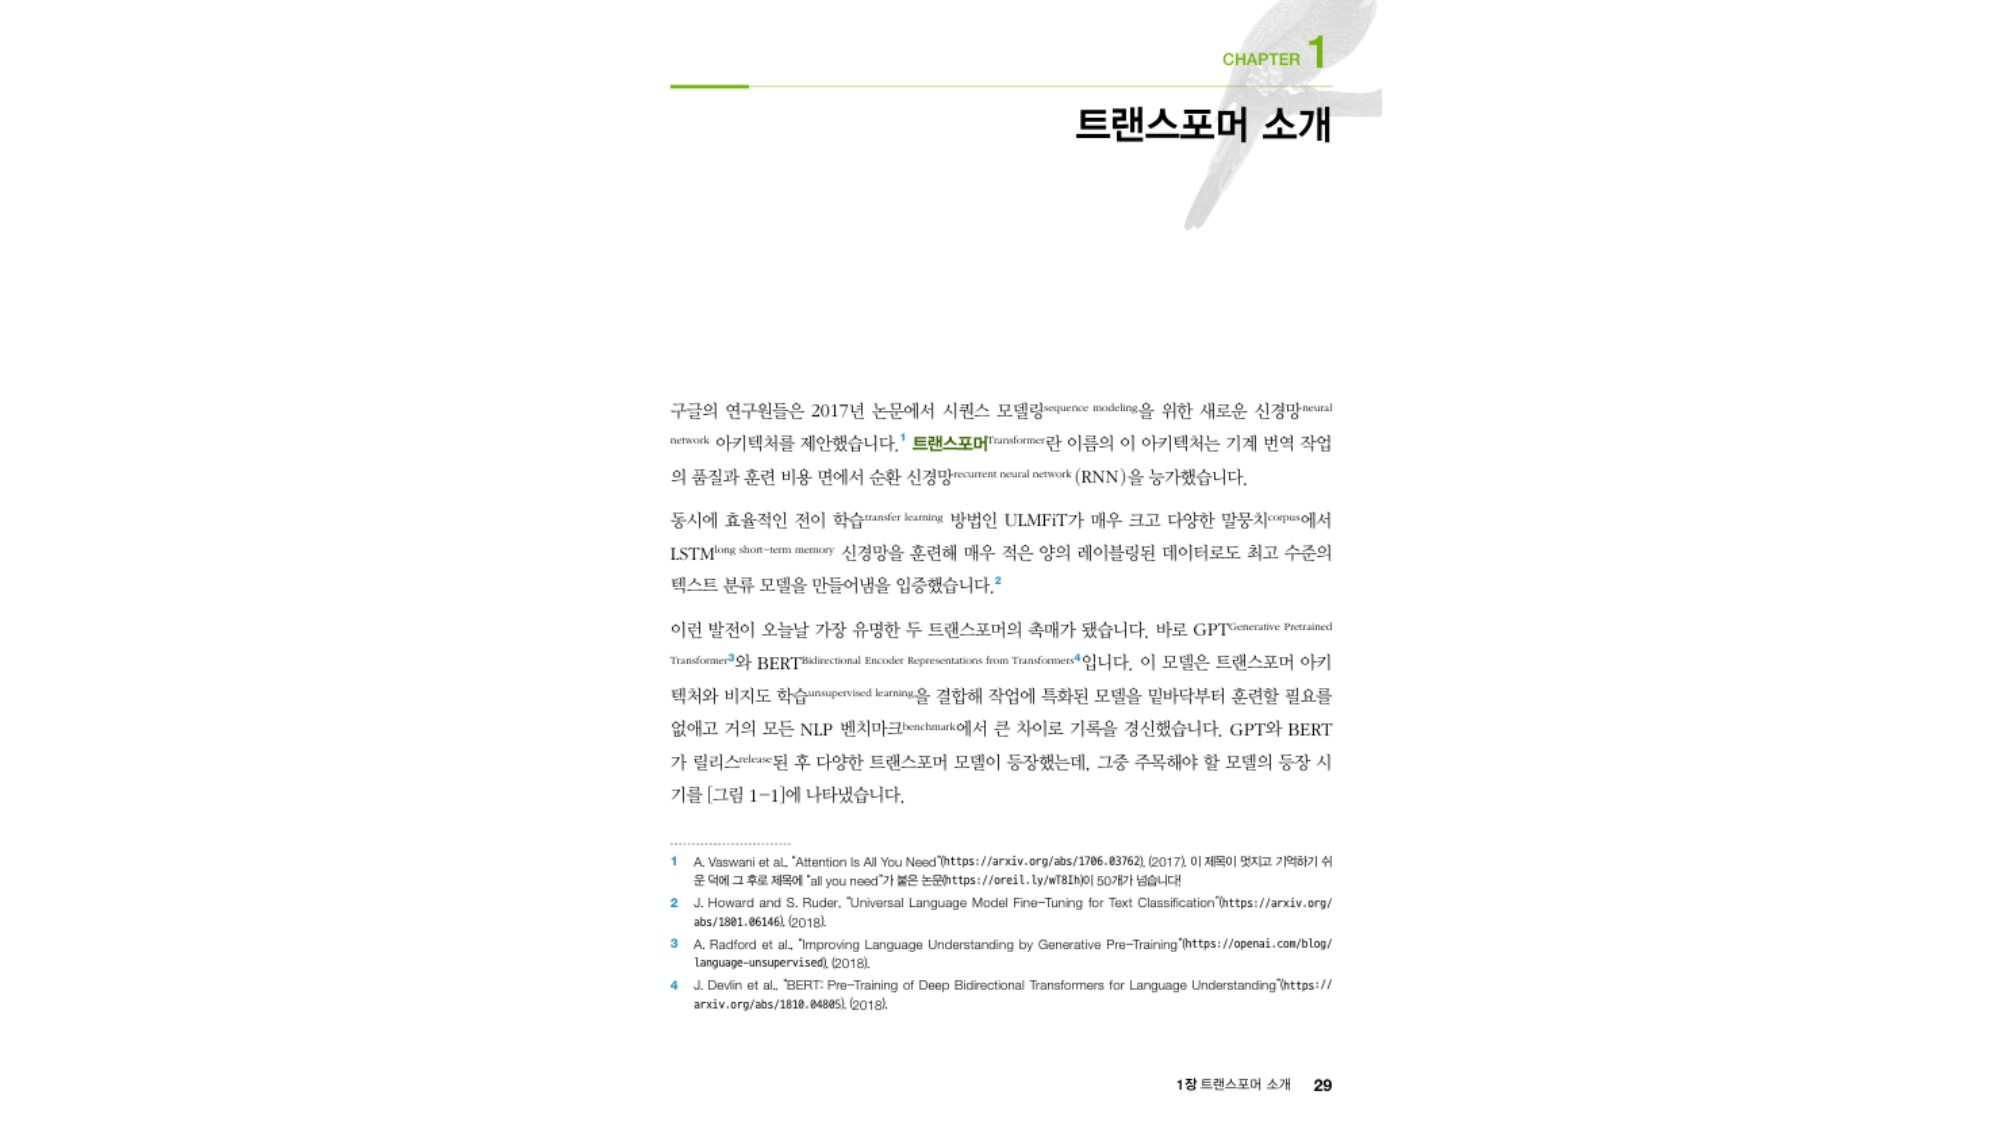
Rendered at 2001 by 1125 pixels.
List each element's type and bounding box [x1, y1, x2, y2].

picture [618, 0, 1382, 1125]
